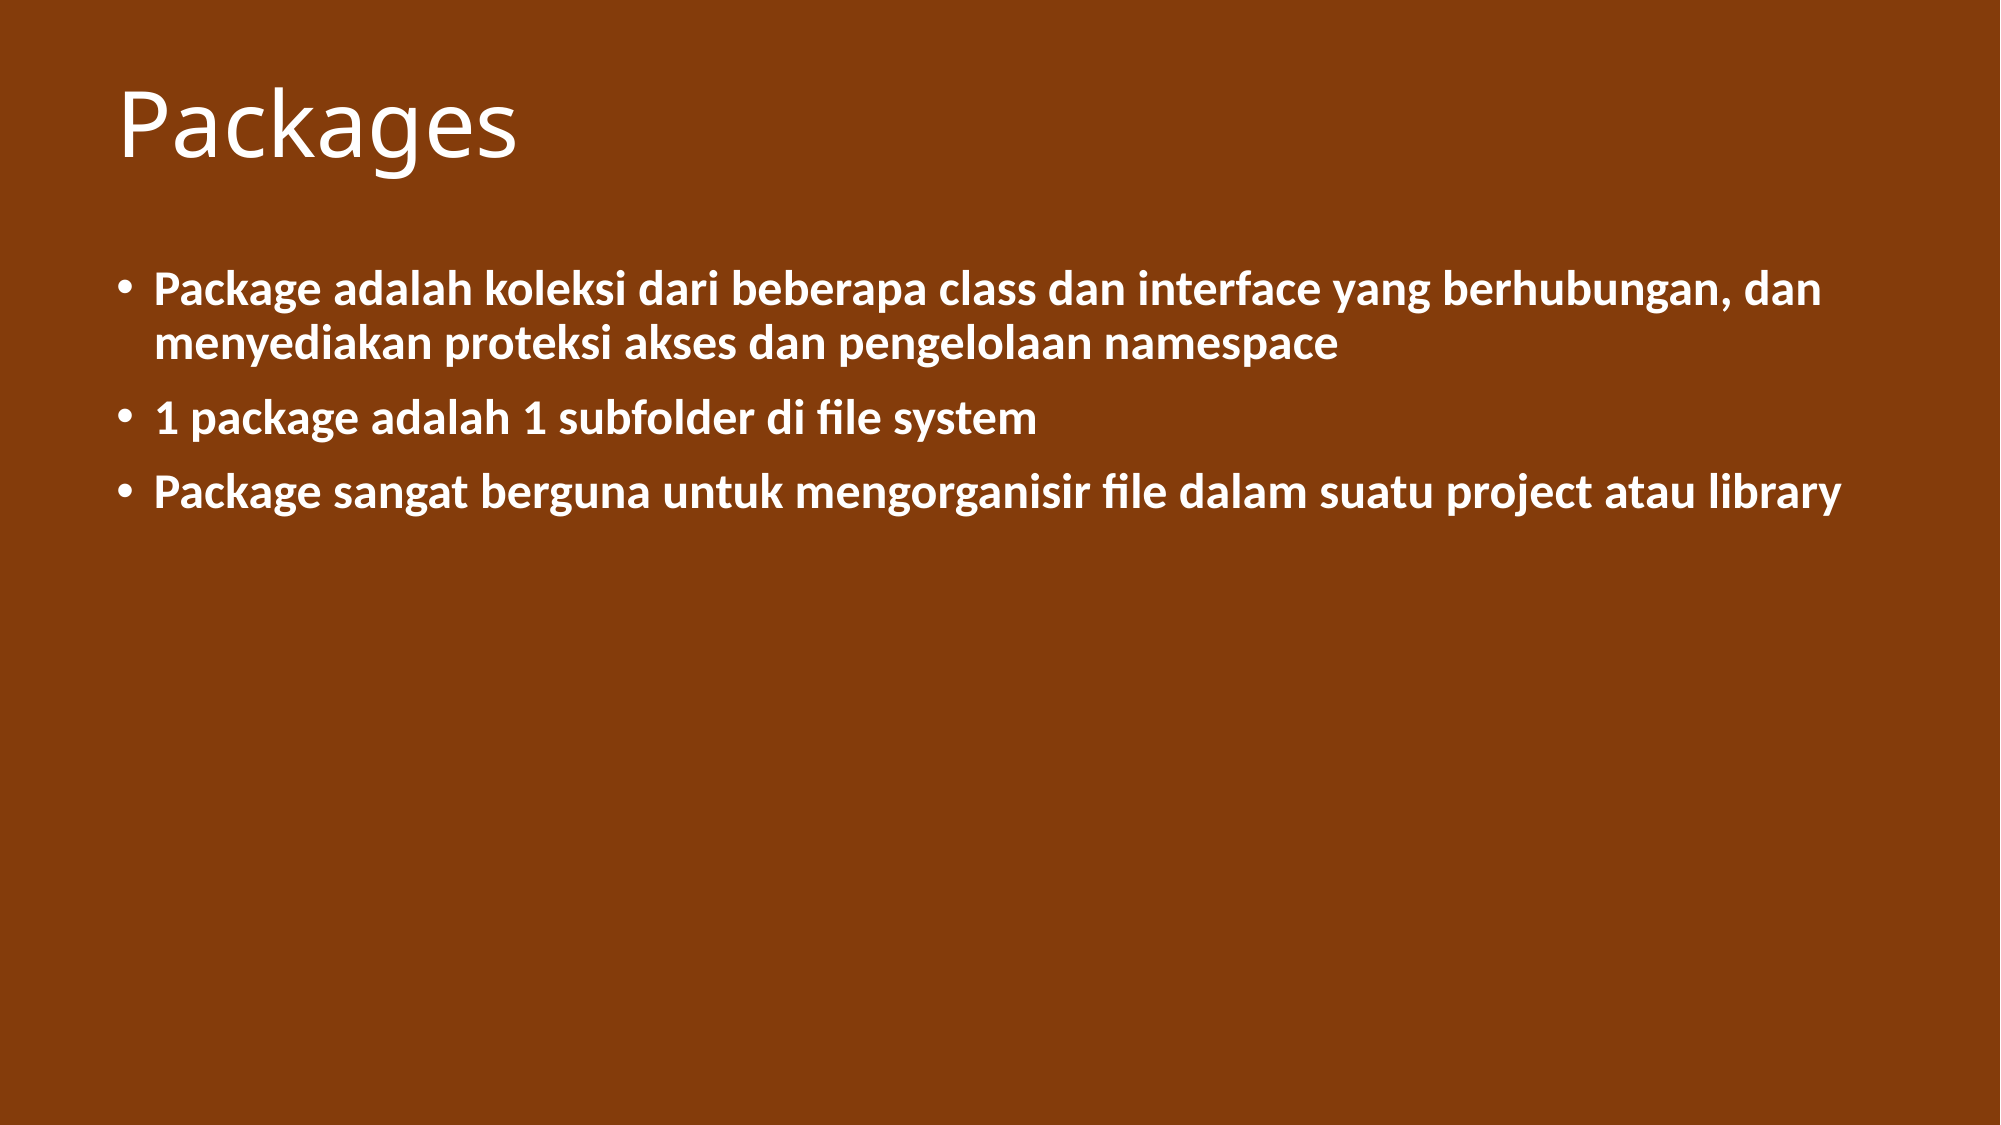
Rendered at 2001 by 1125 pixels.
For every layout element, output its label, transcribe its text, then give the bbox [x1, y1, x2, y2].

title Packages [101, 18, 1827, 237]
list Package adalah koleksi dari beberapa class dan interface yang berhubungan, dan menyediakan proteksi akses dan pengelolaan namespace 1 package adalah 1 subfolder di file system Package sangat berguna untuk mengorganisir file dalam suatu project atau library [101, 254, 1924, 599]
